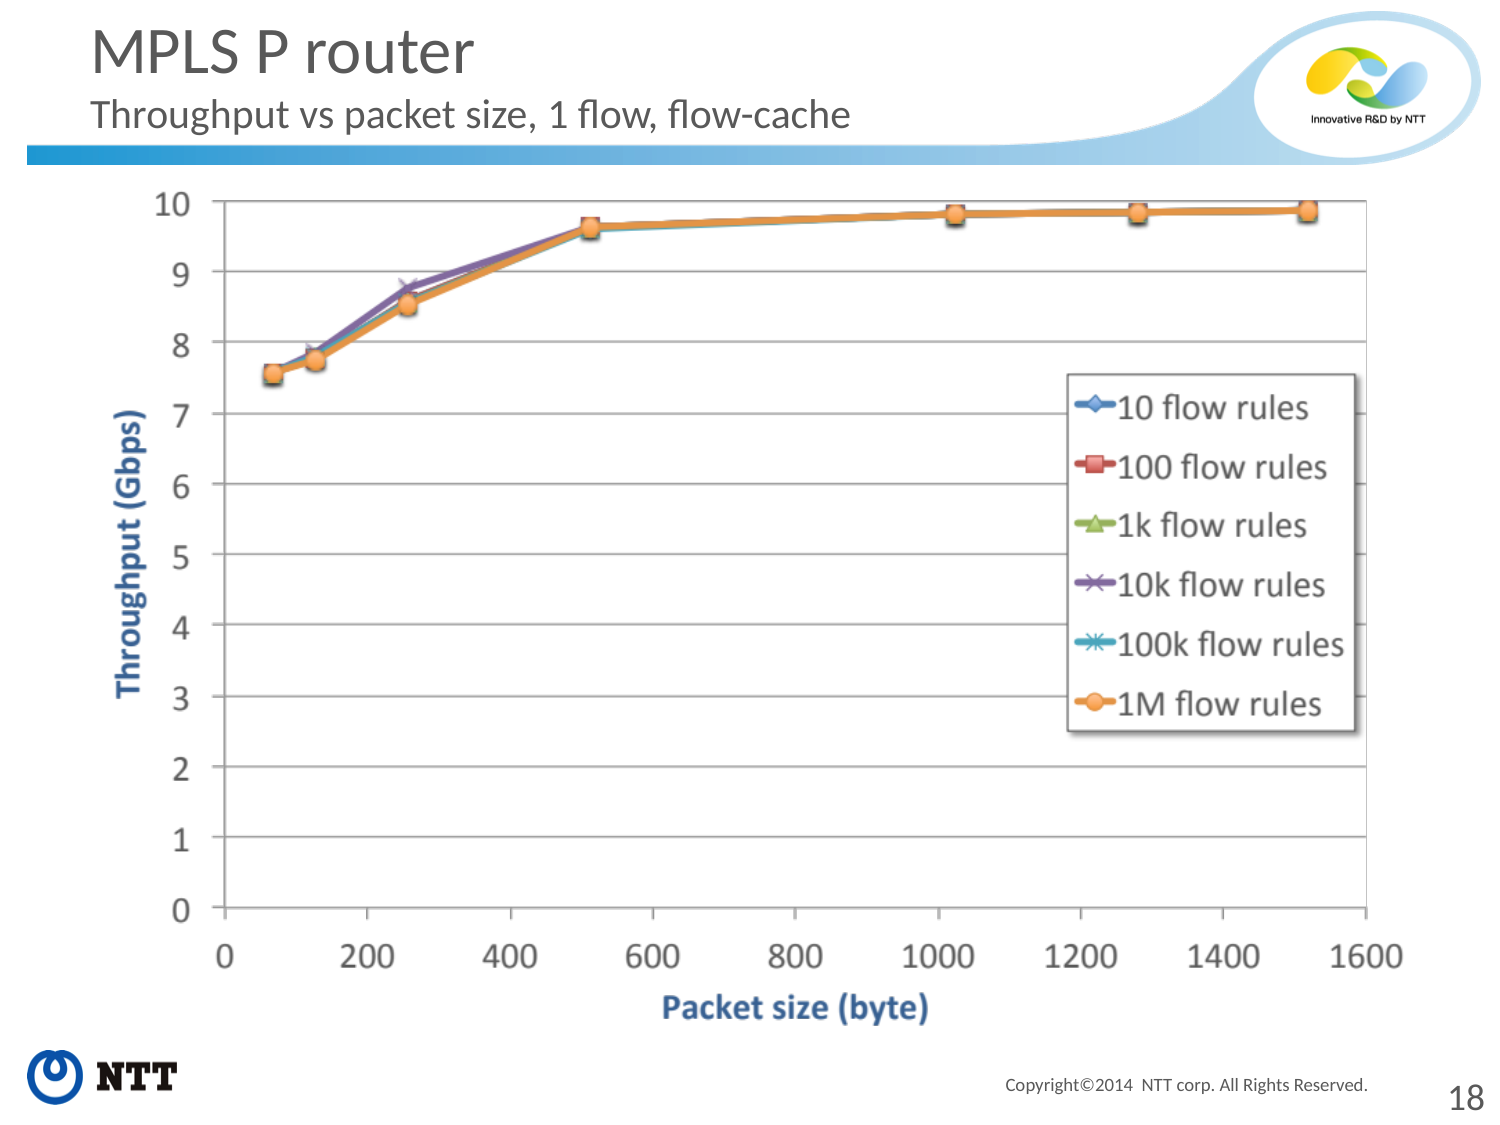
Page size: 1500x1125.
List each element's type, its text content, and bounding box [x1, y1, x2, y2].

picture [27, 170, 1424, 1105]
title MPLS P router Throughput vs packet size, 1 flow, flow-cache [75, 37, 1199, 106]
picture [27, 11, 1481, 165]
